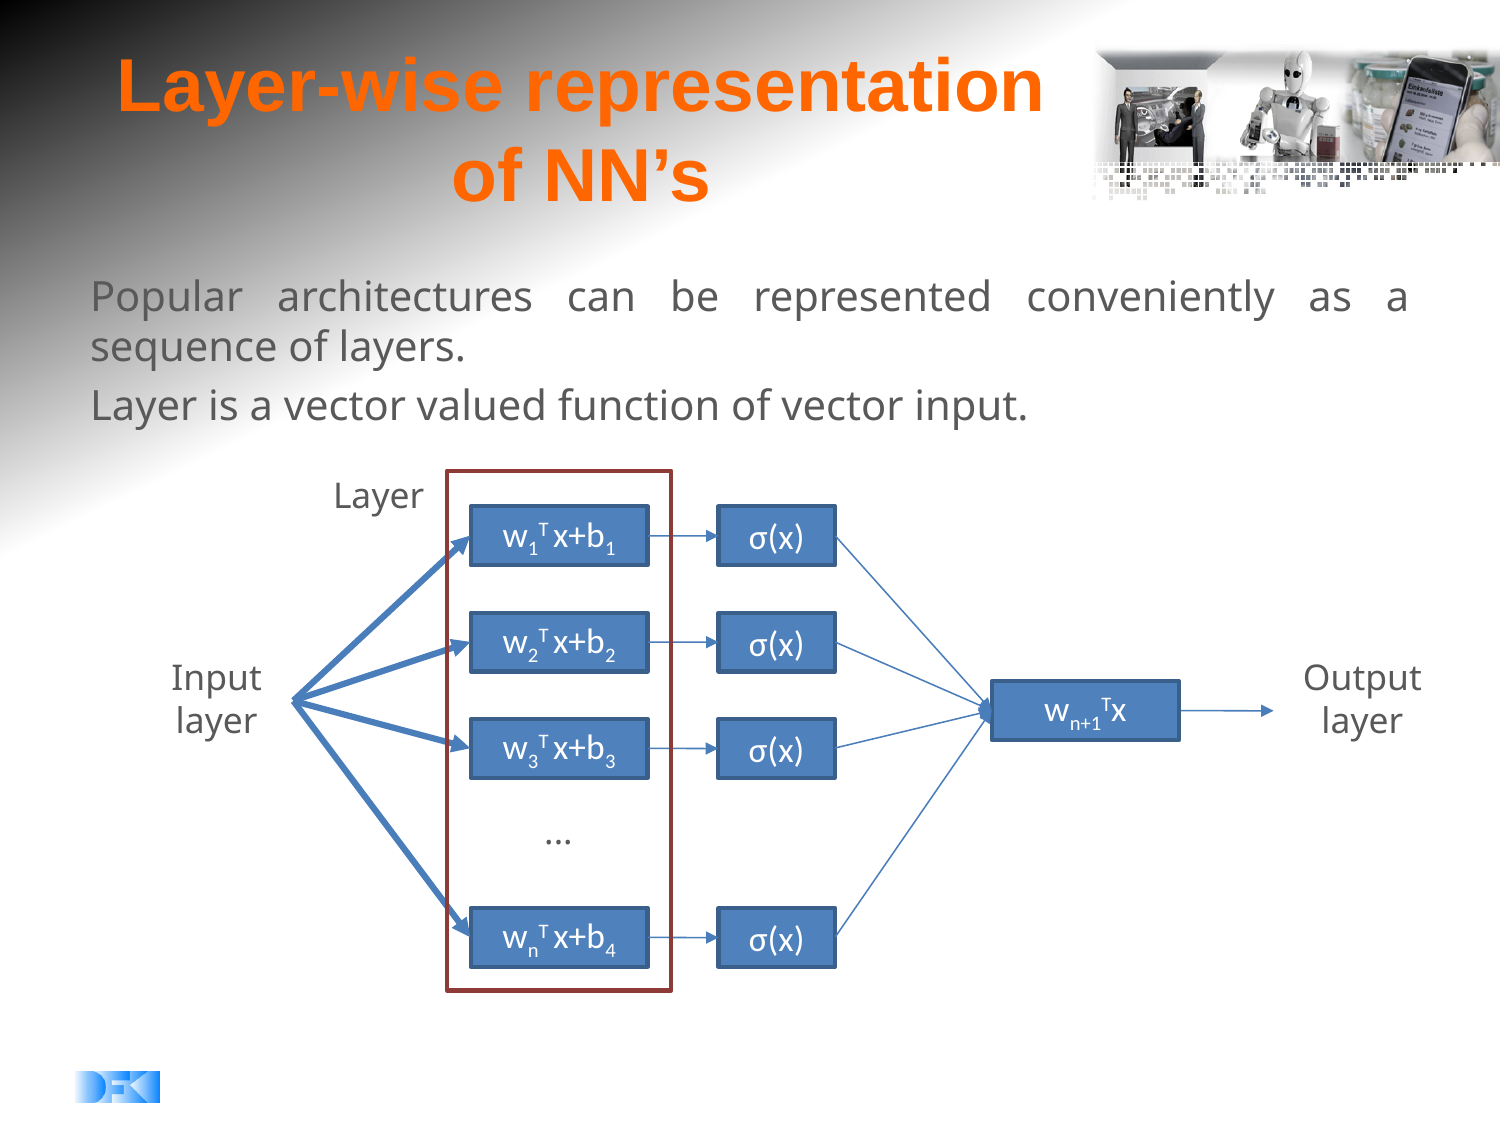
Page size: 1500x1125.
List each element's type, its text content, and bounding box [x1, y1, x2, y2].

text_box [292, 700, 445, 905]
text_box [673, 742, 719, 755]
text_box [673, 636, 719, 649]
text_box σ(x) [716, 611, 837, 674]
text_box [1181, 704, 1274, 717]
text_box [673, 931, 719, 944]
text_box [834, 707, 990, 749]
text_box [673, 529, 719, 543]
picture [75, 1071, 160, 1103]
text_box [294, 558, 445, 699]
title Layer-wise representation of NN’s [74, 48, 1086, 205]
text_box σ(x) [716, 906, 837, 969]
text_box [293, 649, 445, 701]
text_box [834, 641, 992, 710]
text_box [834, 535, 992, 709]
text_box [295, 700, 445, 743]
text_box Output layer [1285, 648, 1439, 778]
text_box σ(x) [716, 717, 837, 780]
picture [1086, 32, 1500, 202]
text_box wn+1Tx [990, 679, 1181, 742]
text_box σ(x) [716, 504, 837, 567]
list Popular architectures can be represented conveniently as a sequence of layers. Layer is a vector valued function of vector input. [74, 262, 1426, 440]
text_box [445, 469, 673, 993]
text_box [834, 710, 992, 938]
text_box Layer [318, 466, 447, 532]
text_box Input layer [139, 648, 294, 766]
